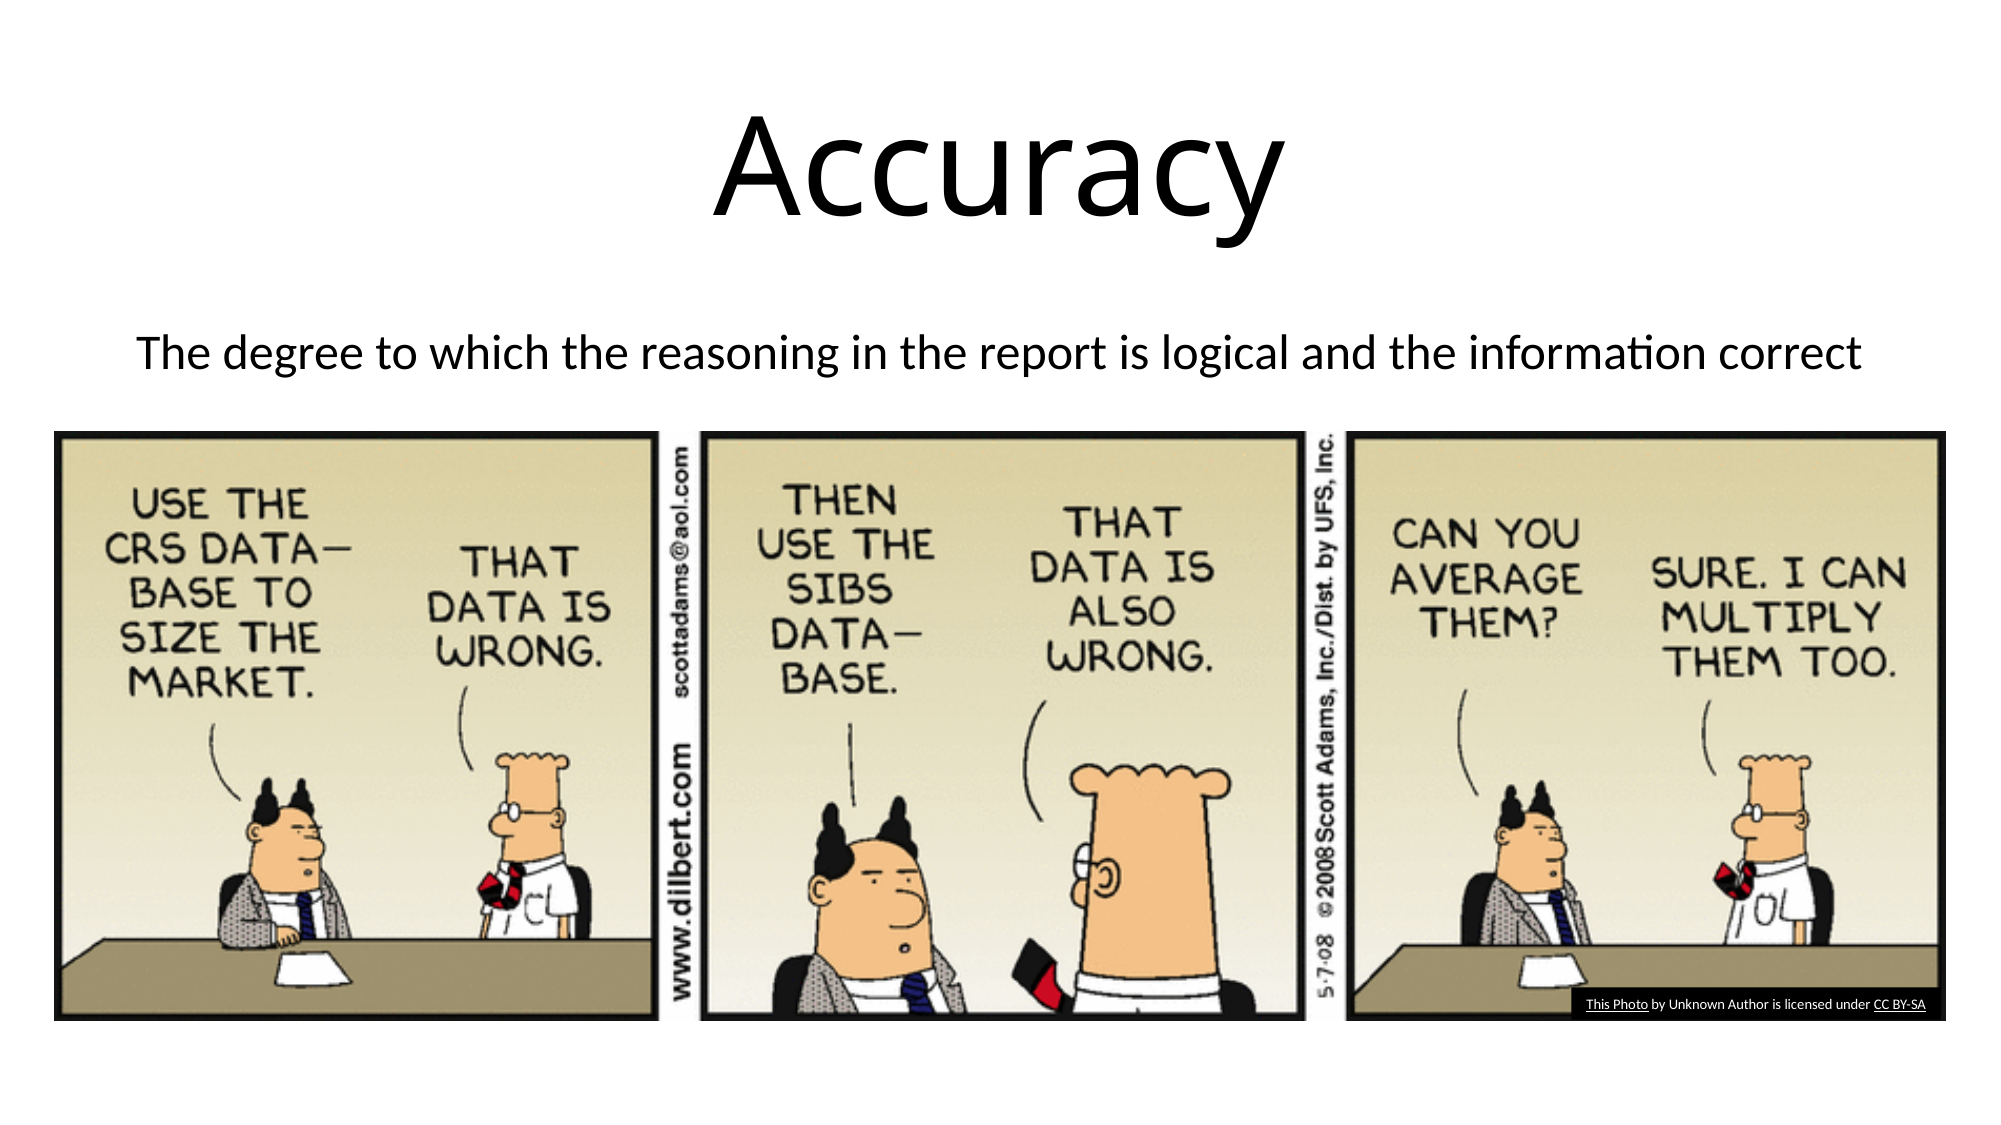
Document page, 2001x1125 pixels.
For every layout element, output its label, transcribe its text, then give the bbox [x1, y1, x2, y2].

list The degree to which the reasoning in the report is logical and the information correct [104, 296, 1895, 410]
picture [54, 431, 1946, 1021]
title Accuracy [104, 68, 1895, 274]
